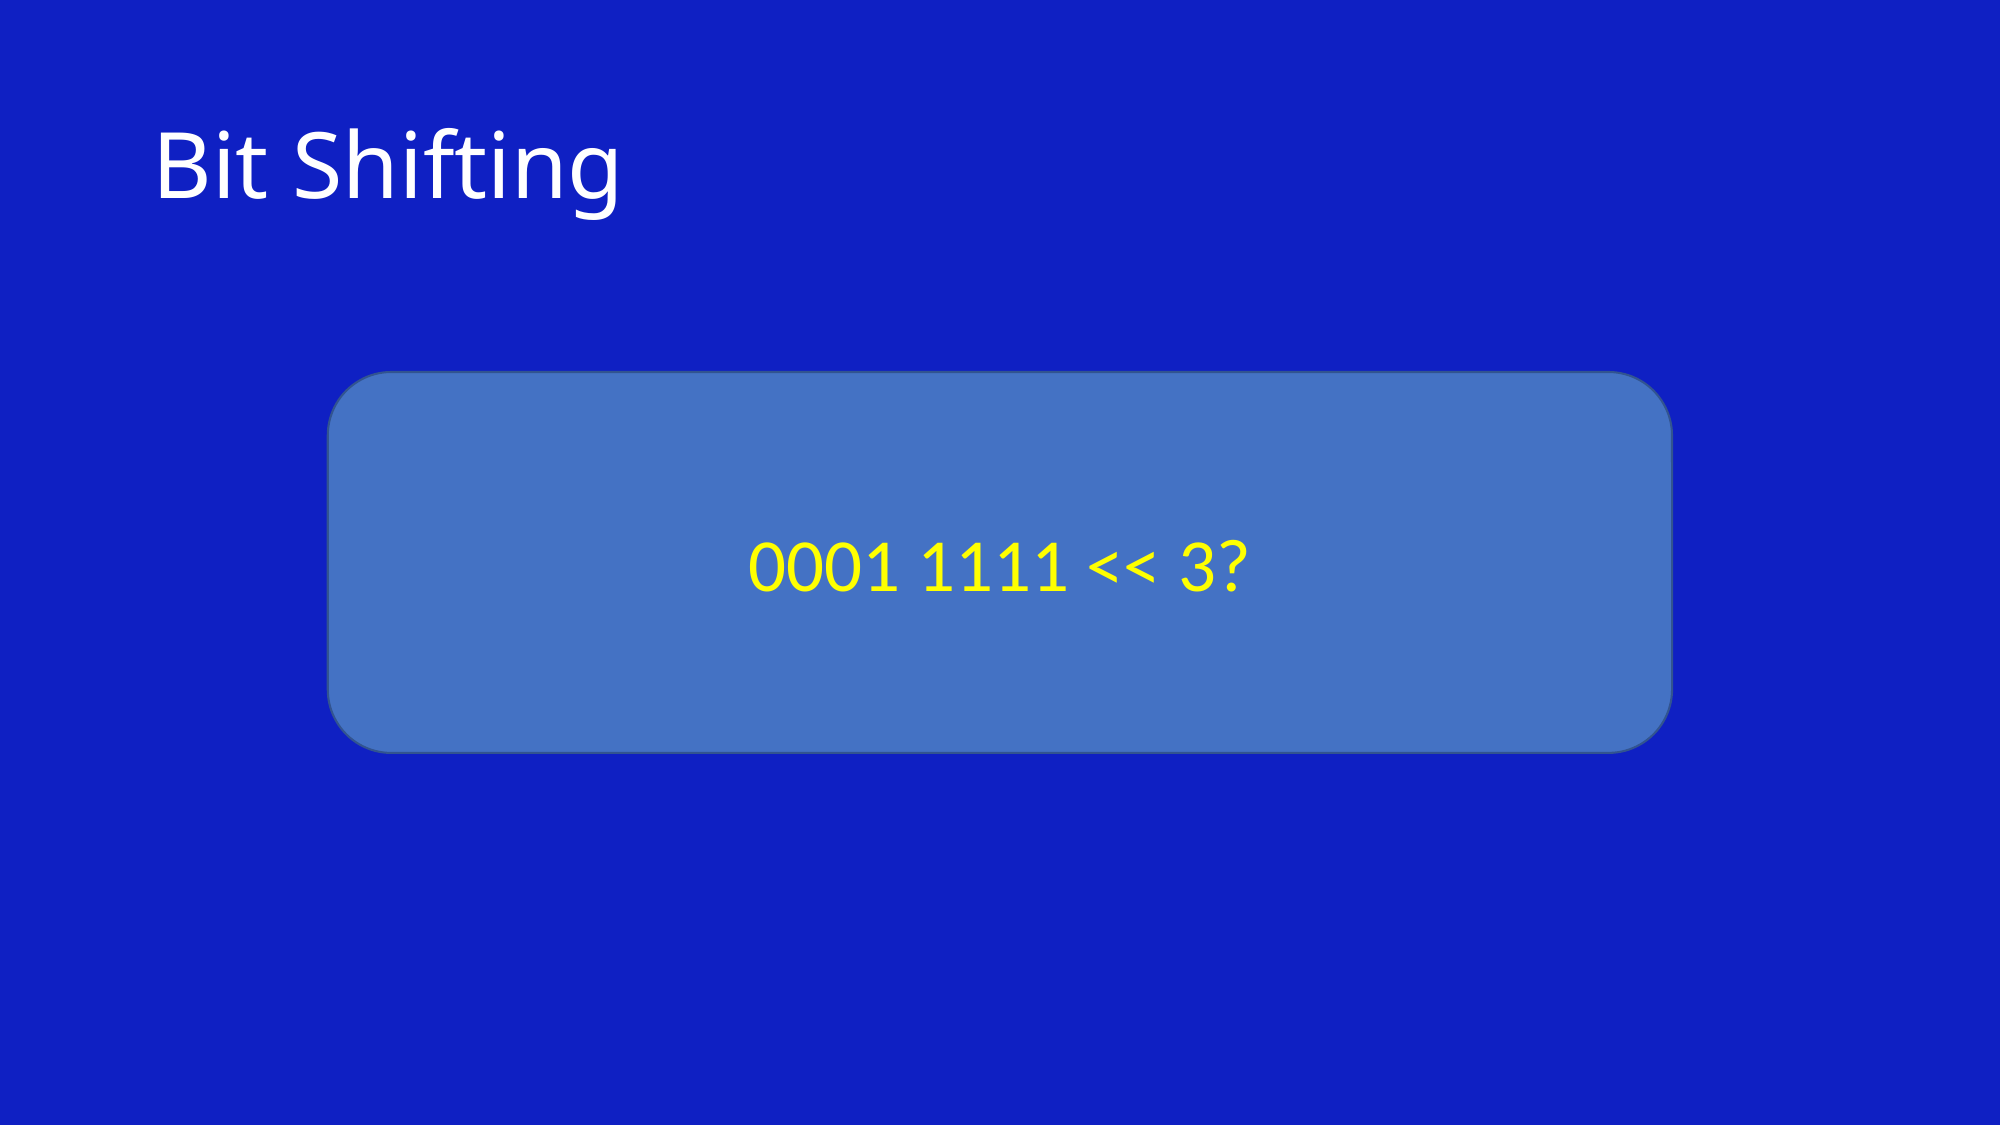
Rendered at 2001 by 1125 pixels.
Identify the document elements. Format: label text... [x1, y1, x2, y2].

text_box 0001 1111 << 3? [692, 509, 1308, 615]
text_box [326, 370, 1674, 754]
title Bit Shifting [137, 59, 1863, 278]
